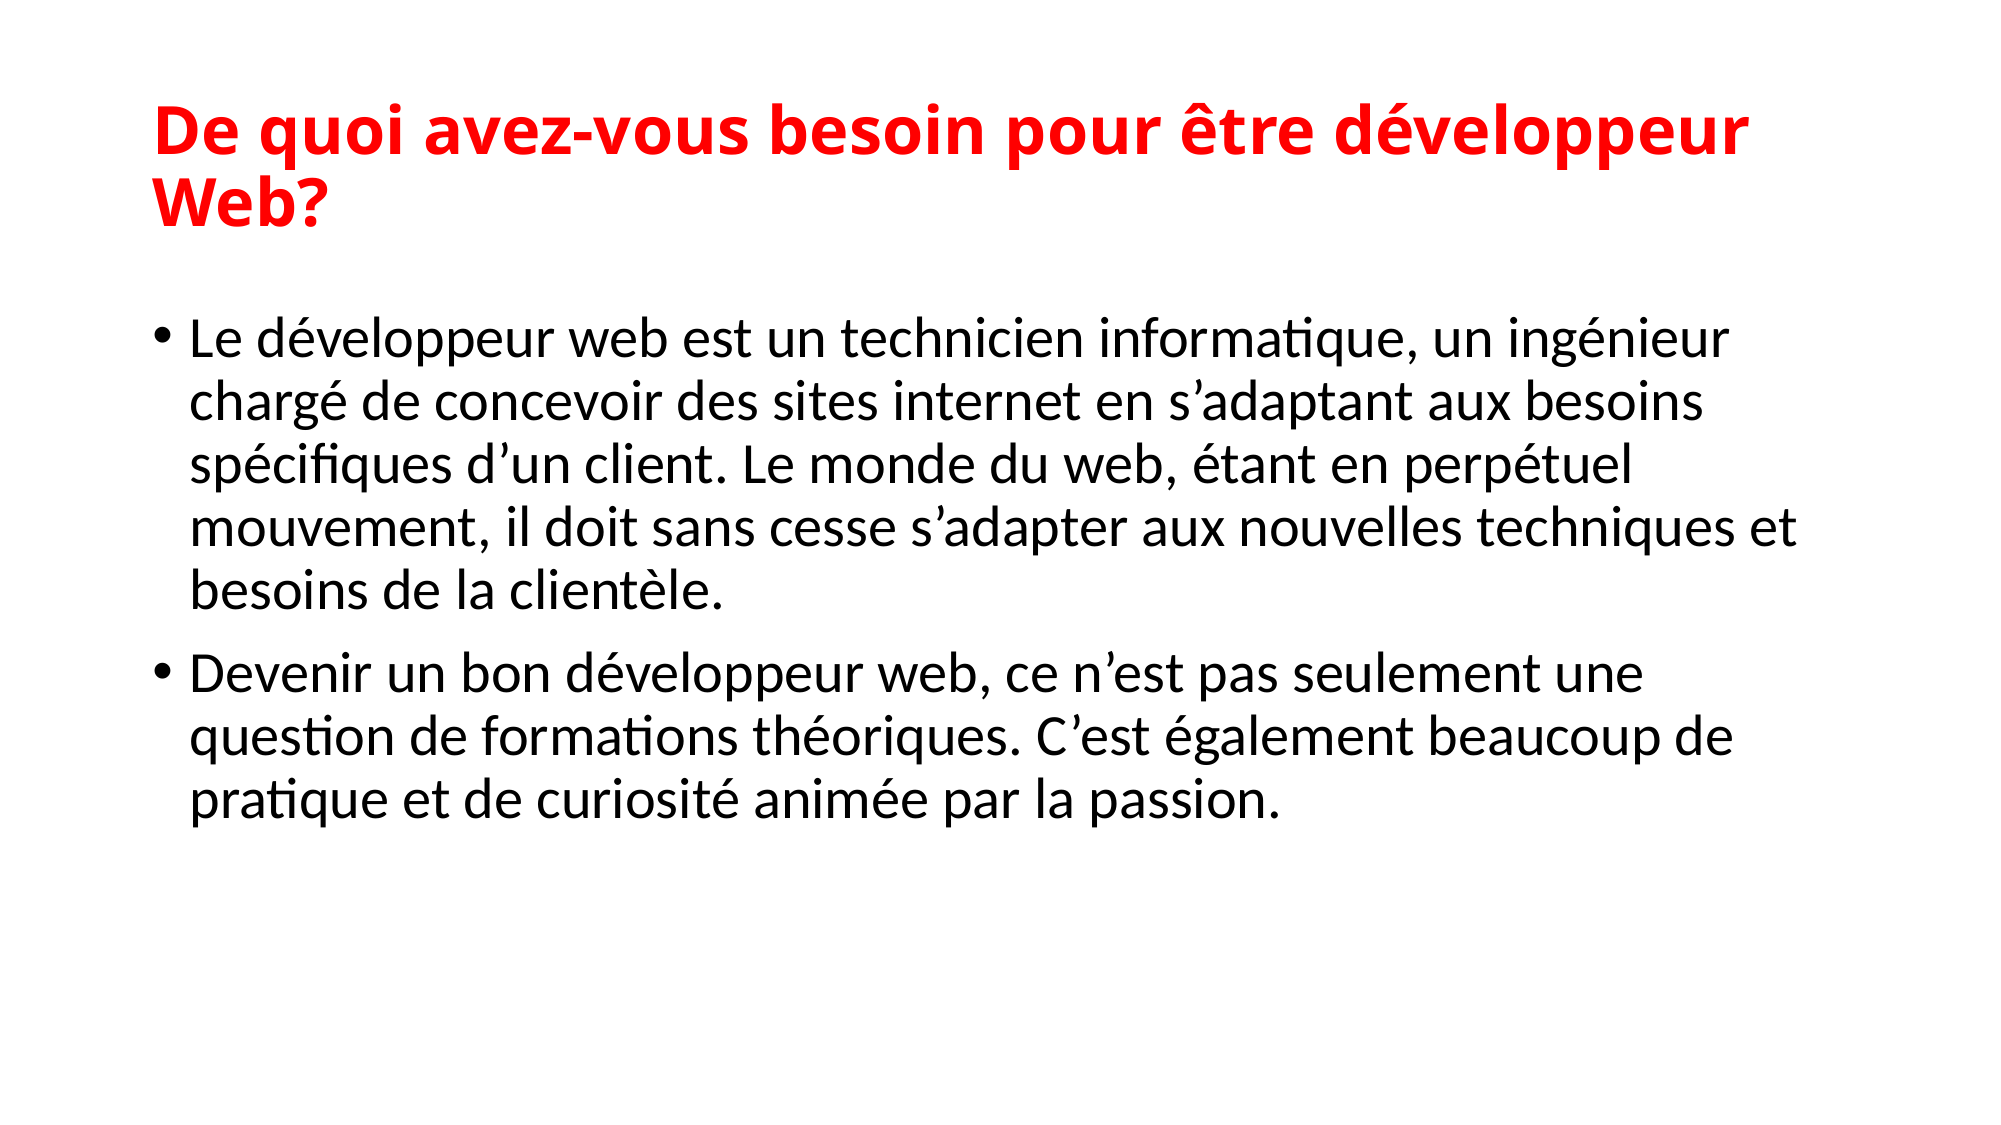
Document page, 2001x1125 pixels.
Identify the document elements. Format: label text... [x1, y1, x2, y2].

title De quoi avez-vous besoin pour être développeur Web? [137, 59, 1863, 278]
list Le développeur web est un technicien informatique, un ingénieur chargé de concevoir des sites internet en s’adaptant aux besoins spécifiques d’un client. Le monde du web, étant en perpétuel mouvement, il doit sans cesse s’adapter aux nouvelles techniques et besoins de la clientèle. Devenir un bon développeur web, ce n’est pas seulement une question de formations théoriques. C’est également beaucoup de pratique et de curiosité animée par la passion. [137, 299, 1863, 1014]
